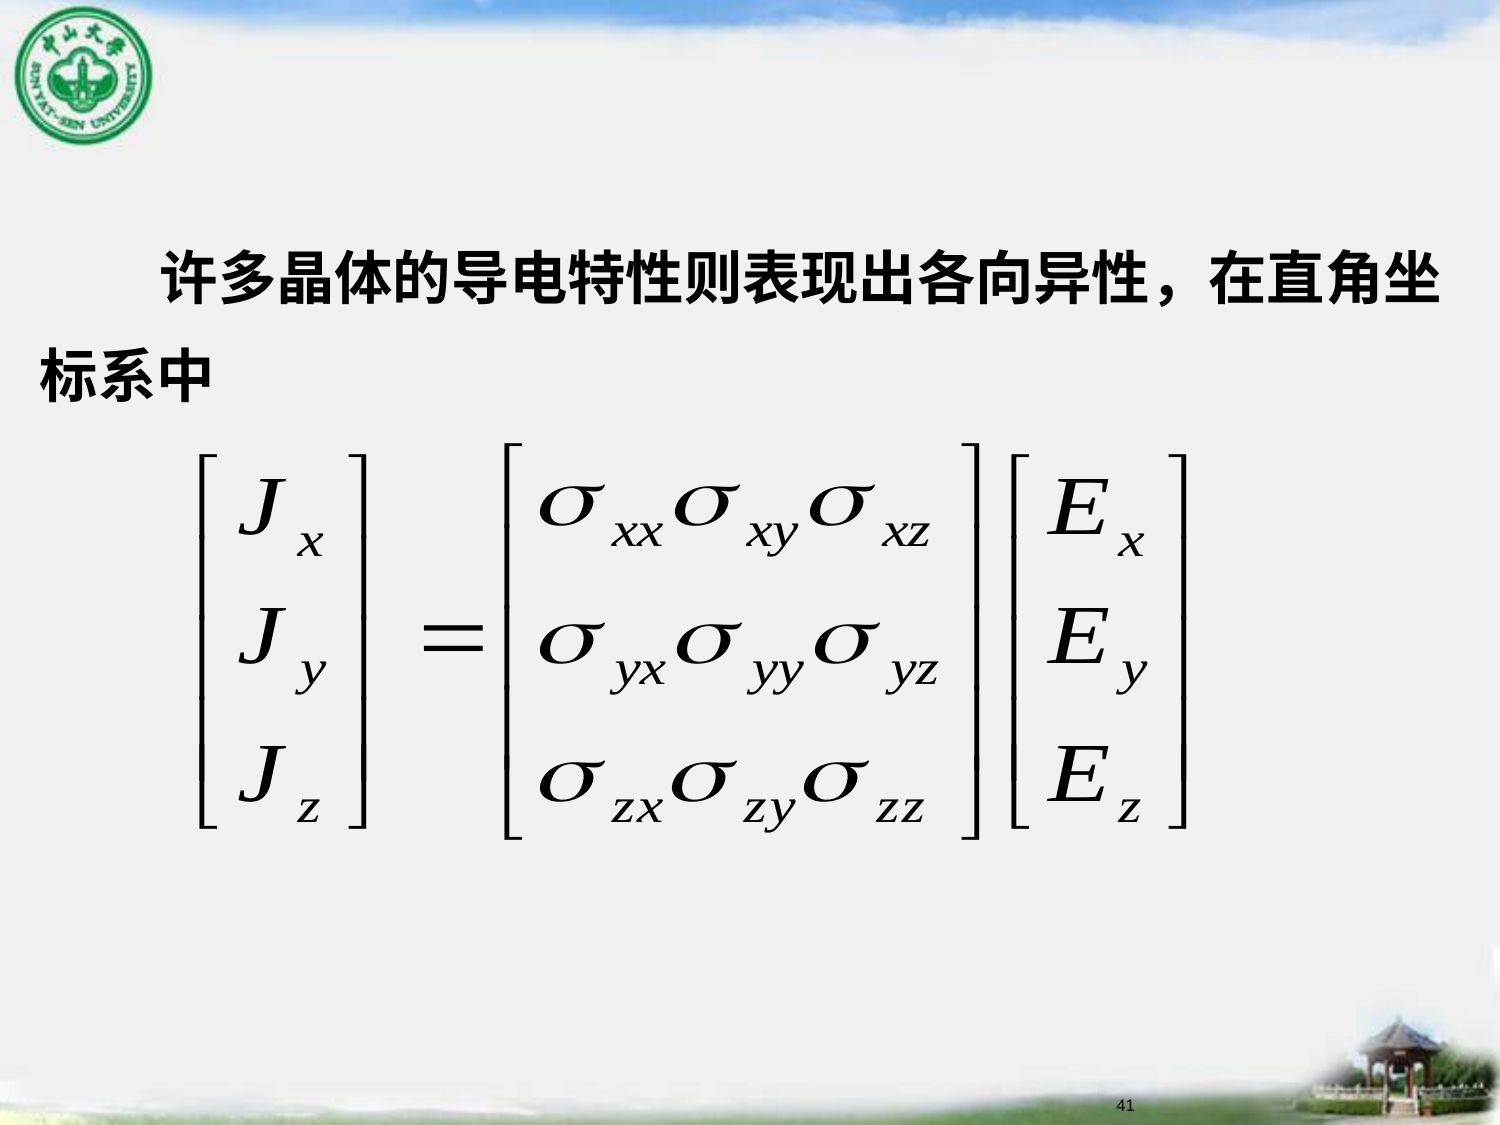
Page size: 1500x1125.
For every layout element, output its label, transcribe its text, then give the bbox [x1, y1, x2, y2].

slide_number 41 [1012, 1087, 1151, 1125]
picture [0, 0, 1500, 1125]
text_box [174, 424, 1226, 860]
title 许多晶体的导电特性则表现出各向异性，在直角坐标系中 [24, 162, 1463, 531]
